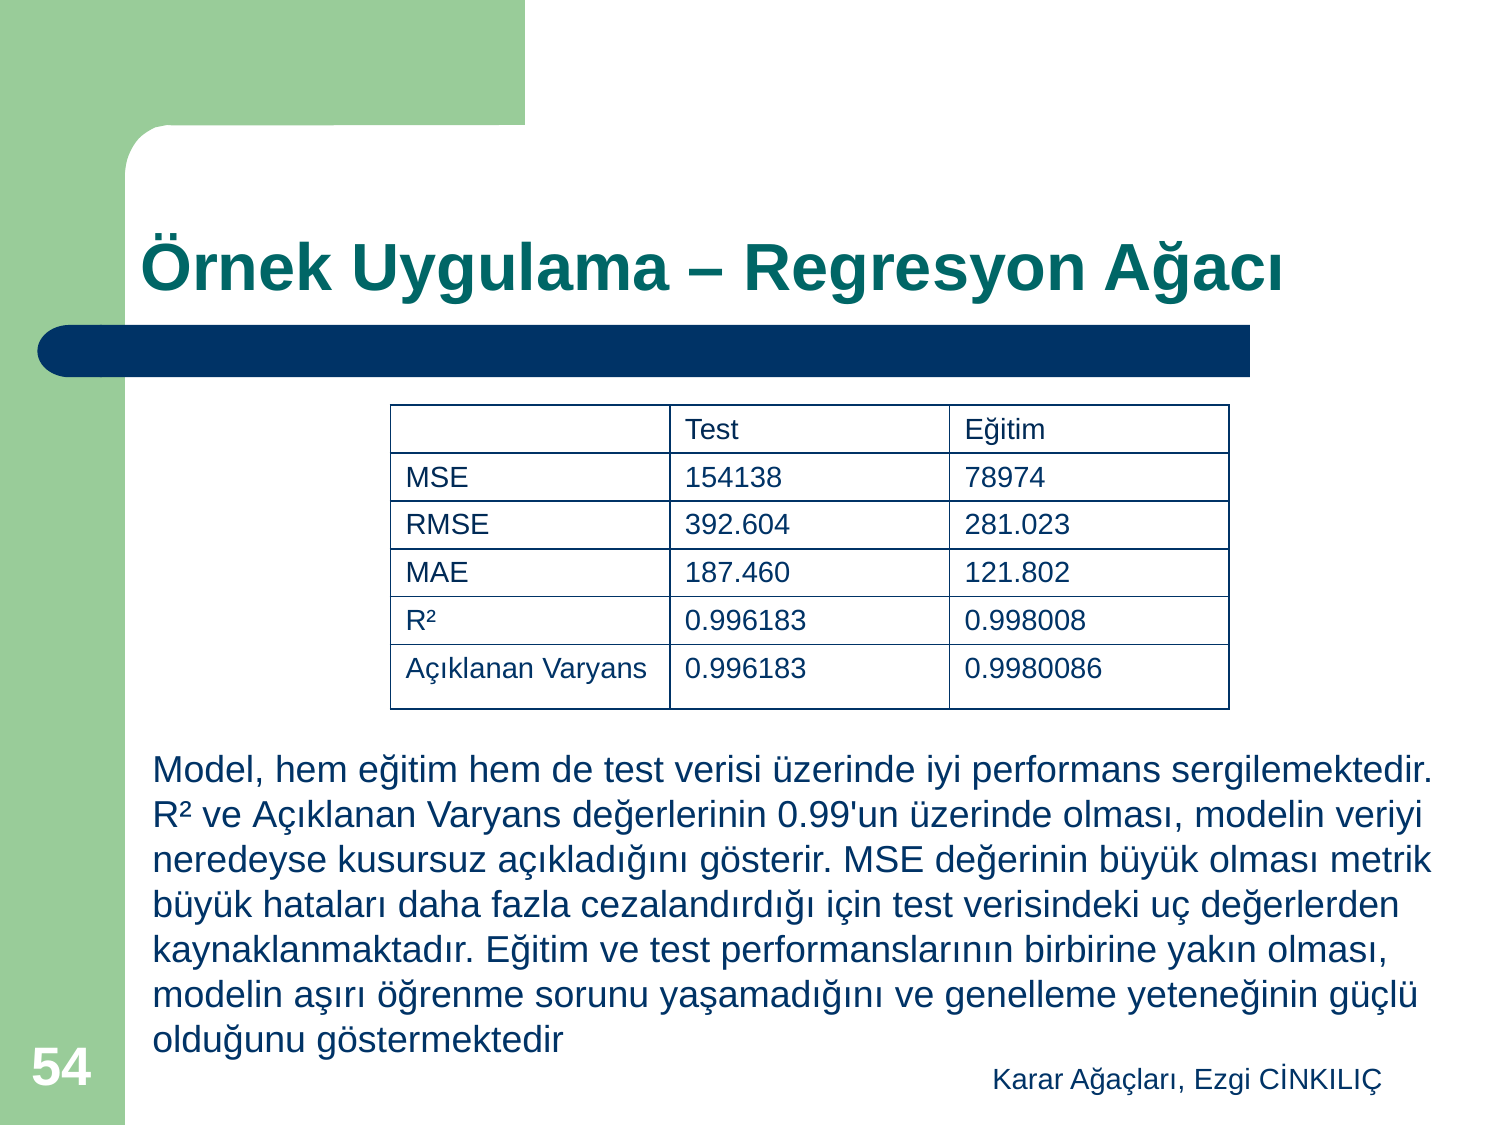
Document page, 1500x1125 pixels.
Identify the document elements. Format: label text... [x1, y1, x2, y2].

list Model, hem eğitim hem de test verisi üzerinde iyi performans sergilemektedir. R² ve Açıklanan Varyans değerlerinin 0.99'un üzerinde olması, modelin veriyi neredeyse kusursuz açıkladığını gösterir. MSE değerinin büyük olması metrik büyük hataları daha fazla cezalandırdığı için test verisindeki uç değerlerden kaynaklanmaktadır. Eğitim ve test performanslarının birbirine yakın olması, modelin aşırı öğrenme sorunu yaşamadığını ve genelleme yeteneğinin güçlü olduğunu göstermektedir [137, 387, 1483, 999]
table_cell 281.023 [950, 502, 1228, 548]
table_cell MAE [391, 550, 669, 596]
table_cell RMSE [391, 502, 669, 548]
table_cell 121.802 [950, 550, 1228, 596]
table_cell R² [391, 597, 669, 644]
table_cell Açıklanan Varyans [391, 645, 669, 708]
table_header Test [671, 406, 949, 452]
table_cell 0.996183 [671, 645, 949, 708]
table_header Eğitim [950, 406, 1228, 452]
table_header [391, 406, 669, 452]
table_cell MSE [391, 454, 669, 500]
table_cell 0.996183 [671, 597, 949, 644]
table_cell 392.604 [671, 502, 949, 548]
slide_number 54 [13, 1023, 111, 1105]
table_cell 78974 [950, 454, 1228, 500]
footer Karar Ağaçları, Ezgi CİNKILIÇ [950, 1025, 1426, 1103]
table_cell 0.9980086 [950, 645, 1228, 708]
table_cell 154138 [671, 454, 949, 500]
table_cell 0.998008 [950, 597, 1228, 644]
table_cell 187.460 [671, 550, 949, 596]
title Örnek Uygulama – Regresyon Ağacı [125, 125, 1425, 313]
